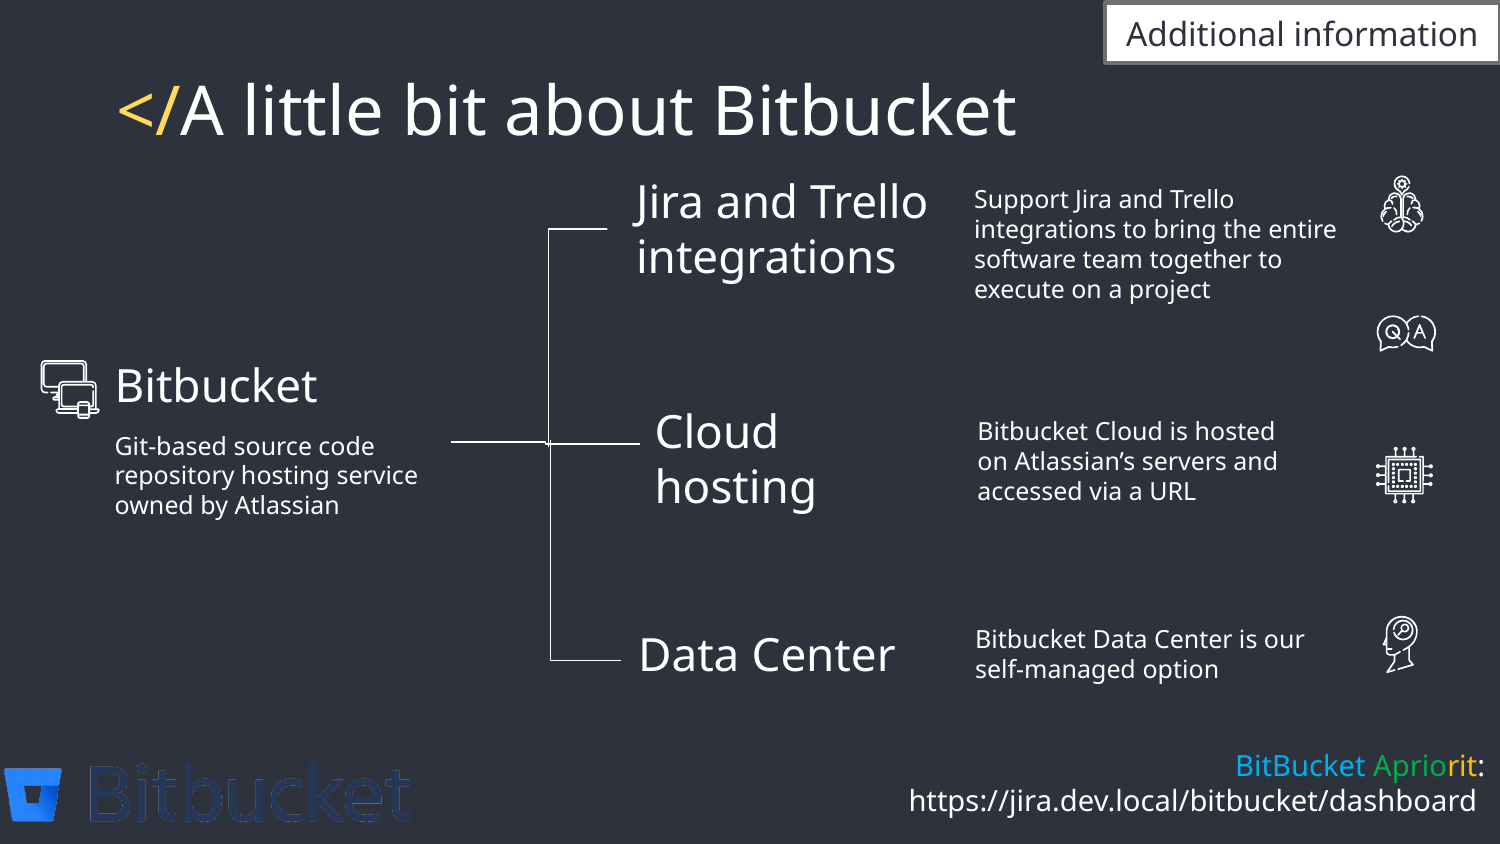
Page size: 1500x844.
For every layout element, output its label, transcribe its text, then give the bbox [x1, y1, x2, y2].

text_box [1382, 615, 1419, 674]
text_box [622, 615, 1361, 691]
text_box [450, 441, 641, 445]
title </A little bit about Bitbucket [101, 51, 1365, 146]
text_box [1380, 175, 1424, 233]
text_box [620, 145, 1363, 342]
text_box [475, 515, 697, 586]
picture [4, 762, 410, 822]
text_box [639, 394, 1318, 524]
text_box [1375, 446, 1434, 504]
text_box [40, 360, 94, 419]
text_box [1376, 315, 1437, 352]
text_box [468, 308, 687, 368]
text_box Additional information [1103, 0, 1500, 65]
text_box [99, 351, 460, 559]
text_box BitBucket Apriorit: https://jira.dev.local/bitbucket/dashboard [723, 732, 1500, 823]
